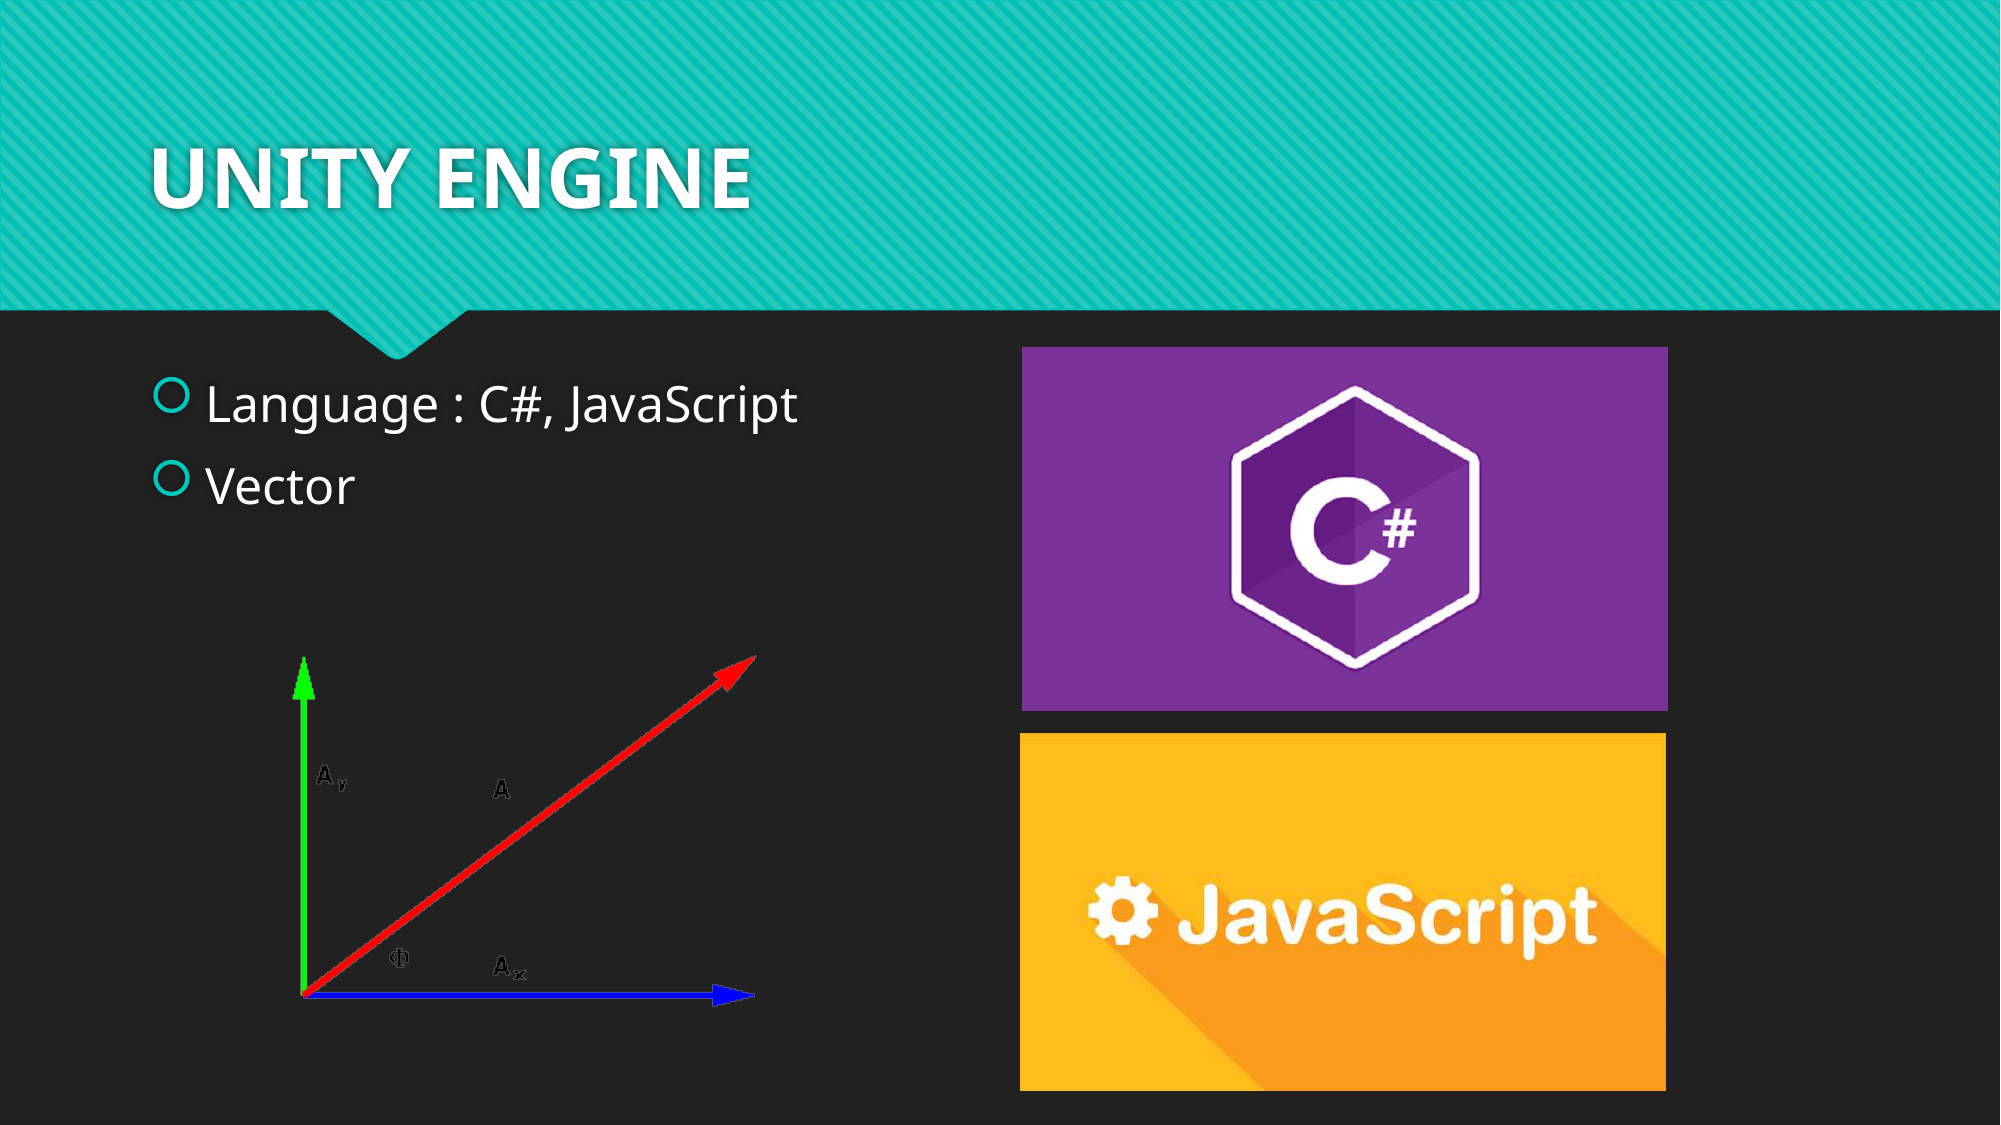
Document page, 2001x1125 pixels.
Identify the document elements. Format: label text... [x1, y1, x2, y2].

picture [1019, 733, 1666, 1091]
picture [254, 601, 780, 1052]
picture [1022, 347, 1669, 711]
title UNITY ENGINE [132, 73, 1868, 233]
list Language : C#, JavaScript Vector [134, 364, 1866, 962]
